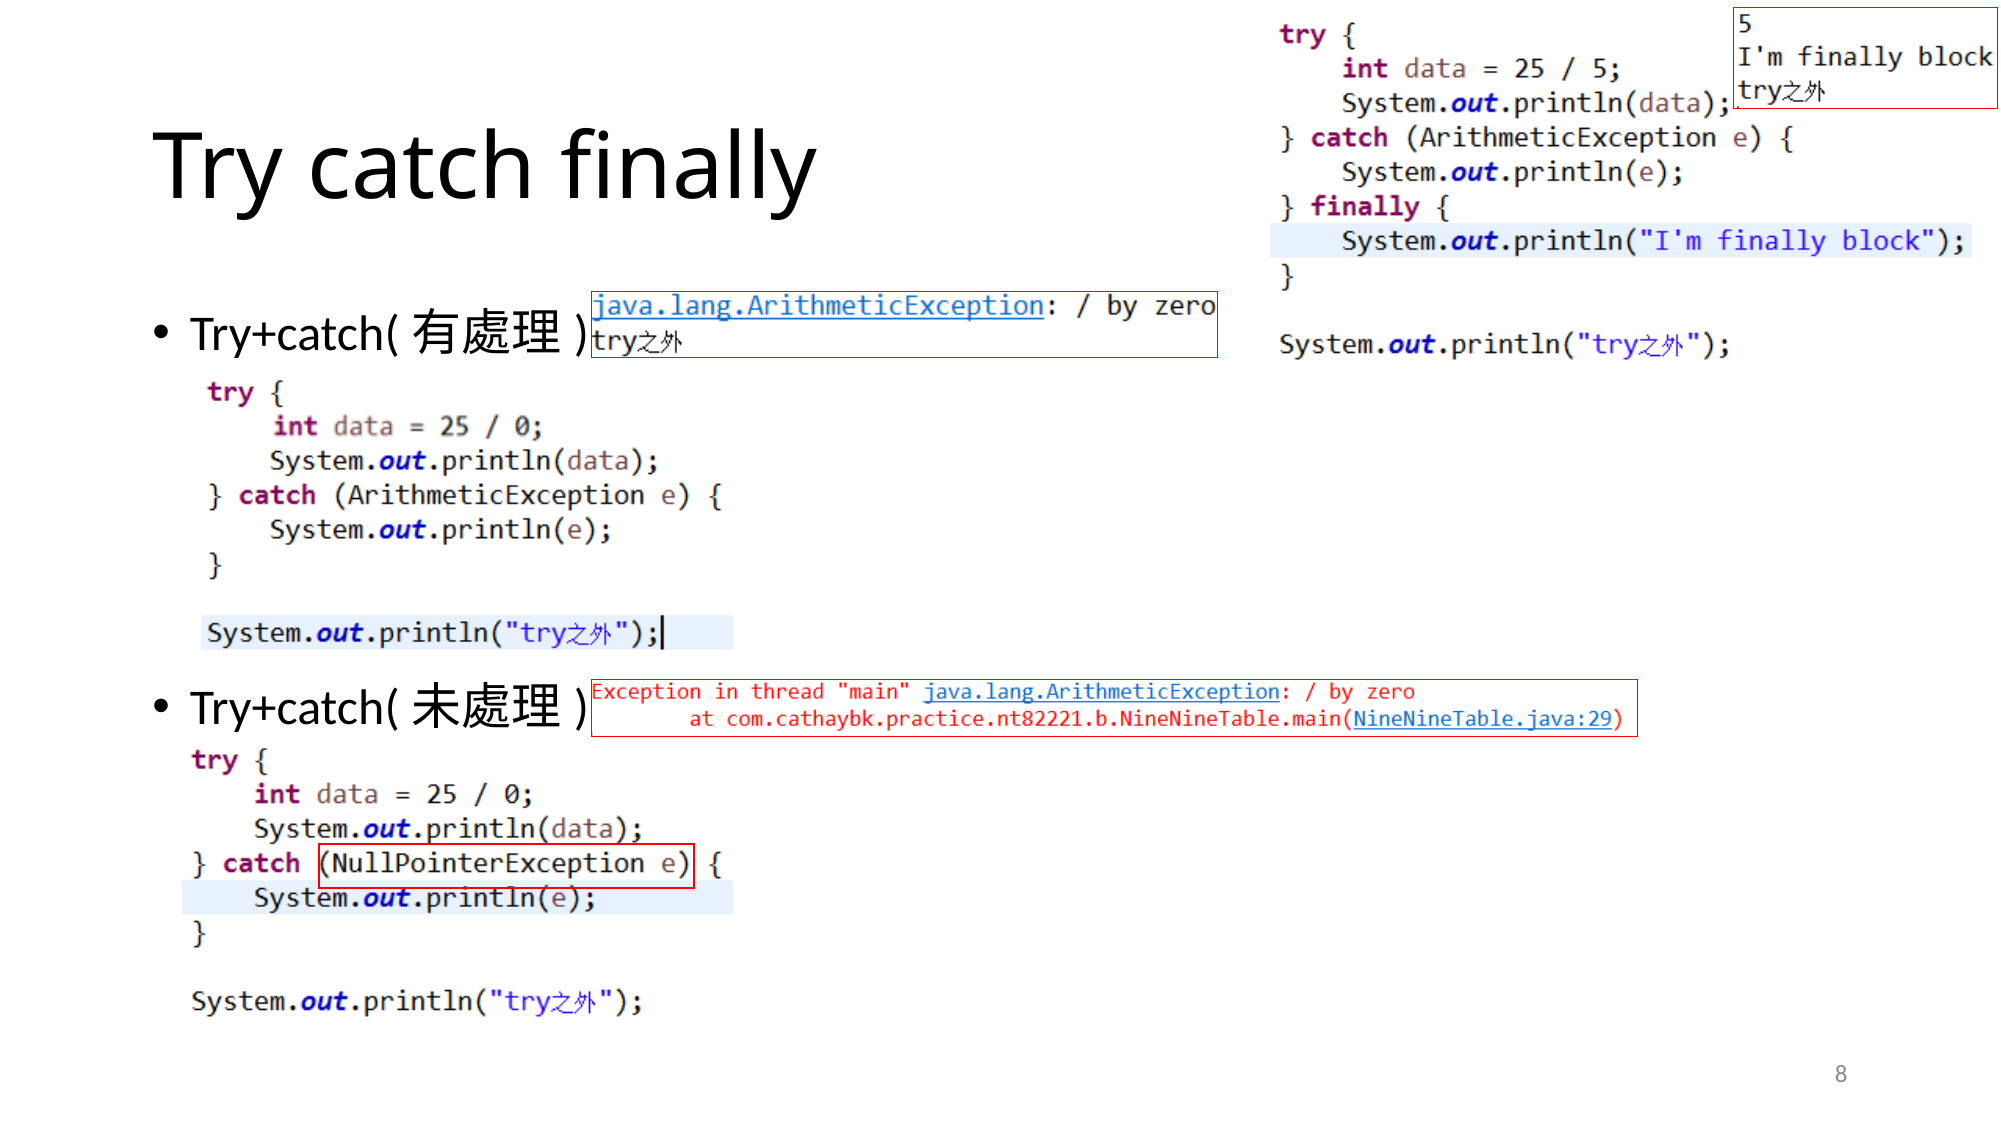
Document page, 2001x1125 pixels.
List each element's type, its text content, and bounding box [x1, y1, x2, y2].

list Try+catch(有處理) Try+catch(未處理) [137, 299, 1863, 1014]
slide_number 8 [1412, 1042, 1863, 1103]
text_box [201, 376, 733, 653]
picture [1269, 7, 1998, 366]
picture [591, 679, 1638, 737]
picture [591, 291, 1218, 358]
title Try catch finally [137, 59, 1269, 278]
picture [182, 747, 733, 1024]
